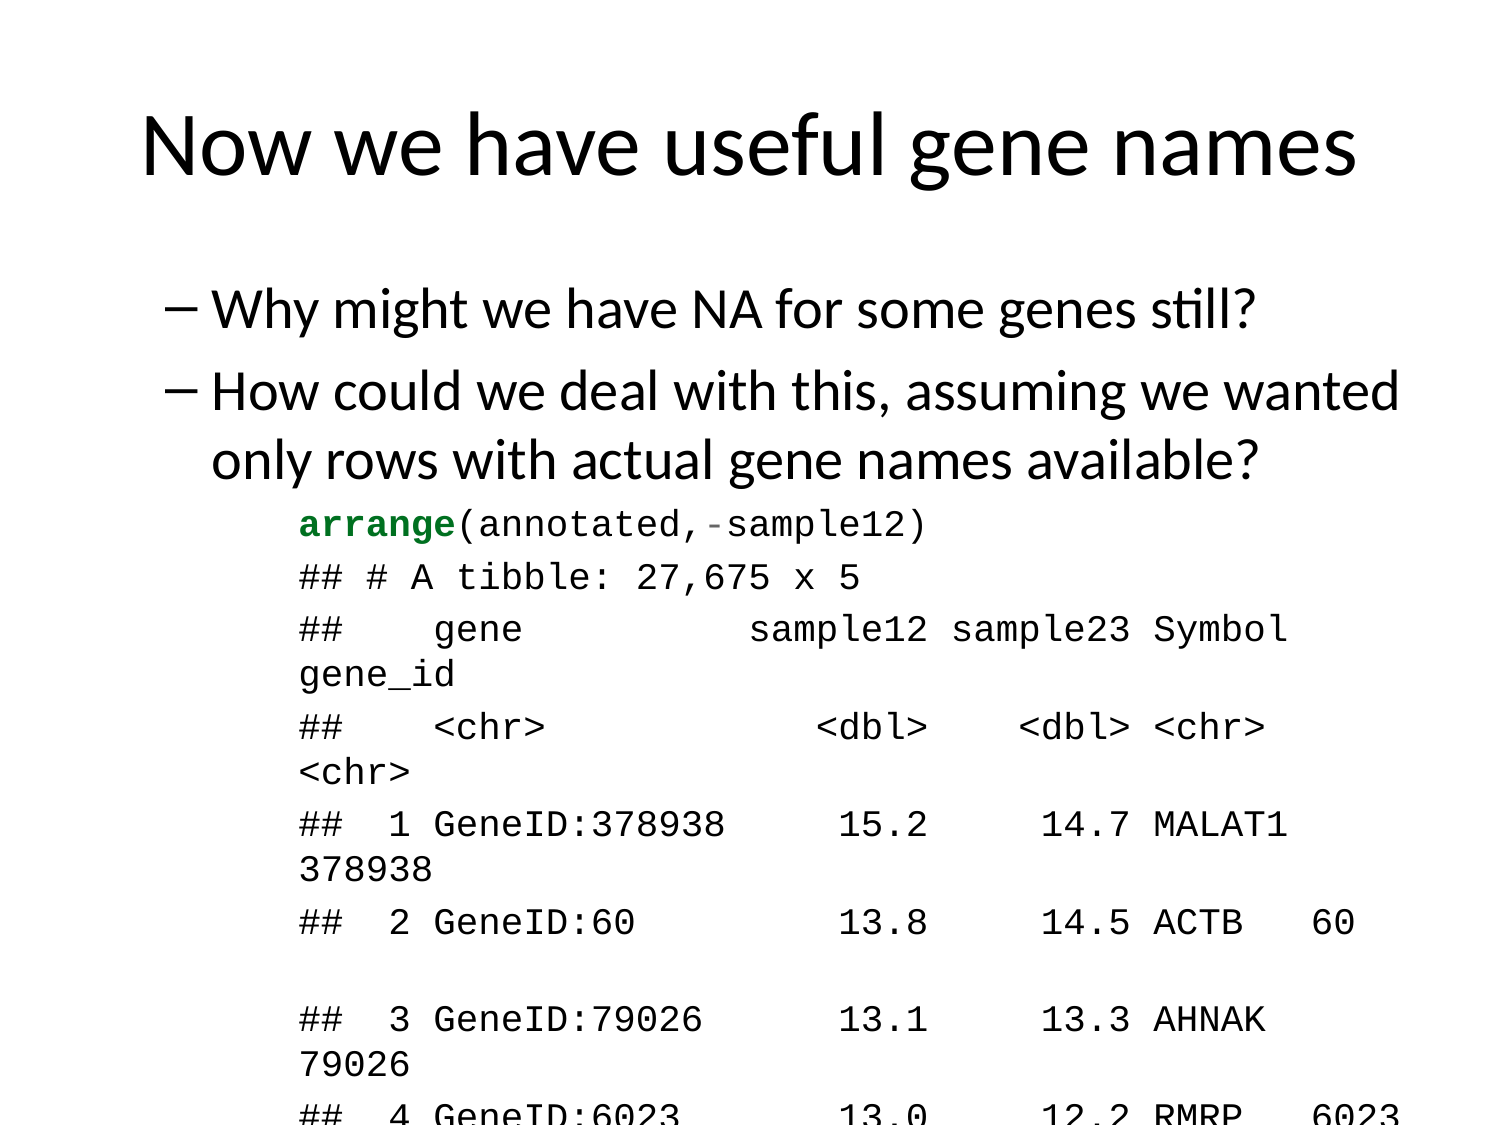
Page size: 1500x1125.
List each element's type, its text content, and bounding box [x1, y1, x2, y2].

title Now we have useful gene names [75, 45, 1425, 233]
list Why might we have NA for some genes still? How could we deal with this, assuming we wanted only rows with actual gene names available? arrange(annotated,-sample12) ## # A tibble: 27,675 x 5 ## gene sample12 sample23 Symbol gene_id ## <chr> <dbl> <dbl> <chr> <chr> ## 1 GeneID:378938 15.2 14.7 MALAT1 378938 ## 2 GeneID:60 13.8 14.5 ACTB 60 ## 3 GeneID:79026 13.1 13.3 AHNAK 79026 ## 4 GeneID:6023 13.0 12.2 RMRP 6023 ## 5 GeneID:6080 12.6 12.6 <NA> <NA> ## 6 GeneID:57674 12.5 13.1 RNF213 57674 ## 7 GeneID:5660 12.2 13.0 PSAP 5660 ## 8 GeneID:23524 11.8 10.9 SRRM2 23524 ## 9 GeneID:3312 11.7 11.5 HSPA8 3312 ## 10 GeneID:567 11.7 12.8 B2M 567 ## # … with 27,665 more rows [75, 262, 1425, 1005]
